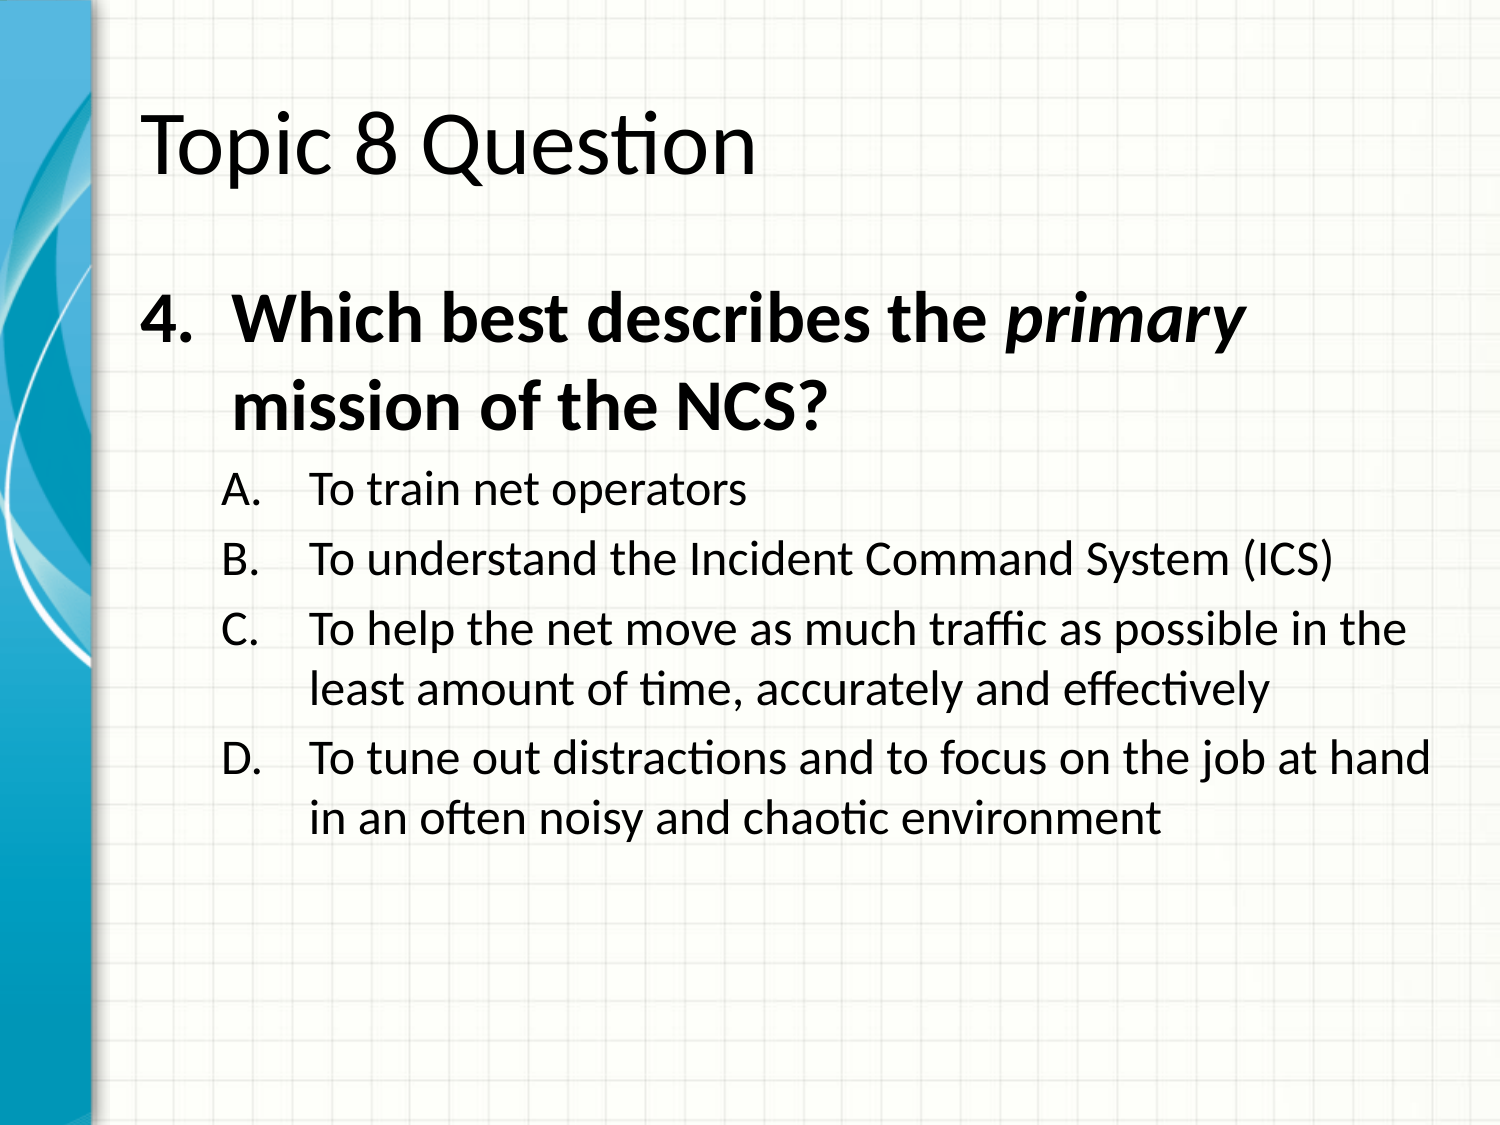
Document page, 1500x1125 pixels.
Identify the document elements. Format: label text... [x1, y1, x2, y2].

list Which best describes the primary mission of the NCS? To train net operators To understand the Incident Command System (ICS) To help the net move as much traffic as possible in the least amount of time, accurately and effectively To tune out distractions and to focus on the job at hand in an often noisy and chaotic environment [125, 262, 1450, 1005]
picture [0, 0, 1500, 1125]
title Topic 8 Question [125, 44, 1450, 232]
